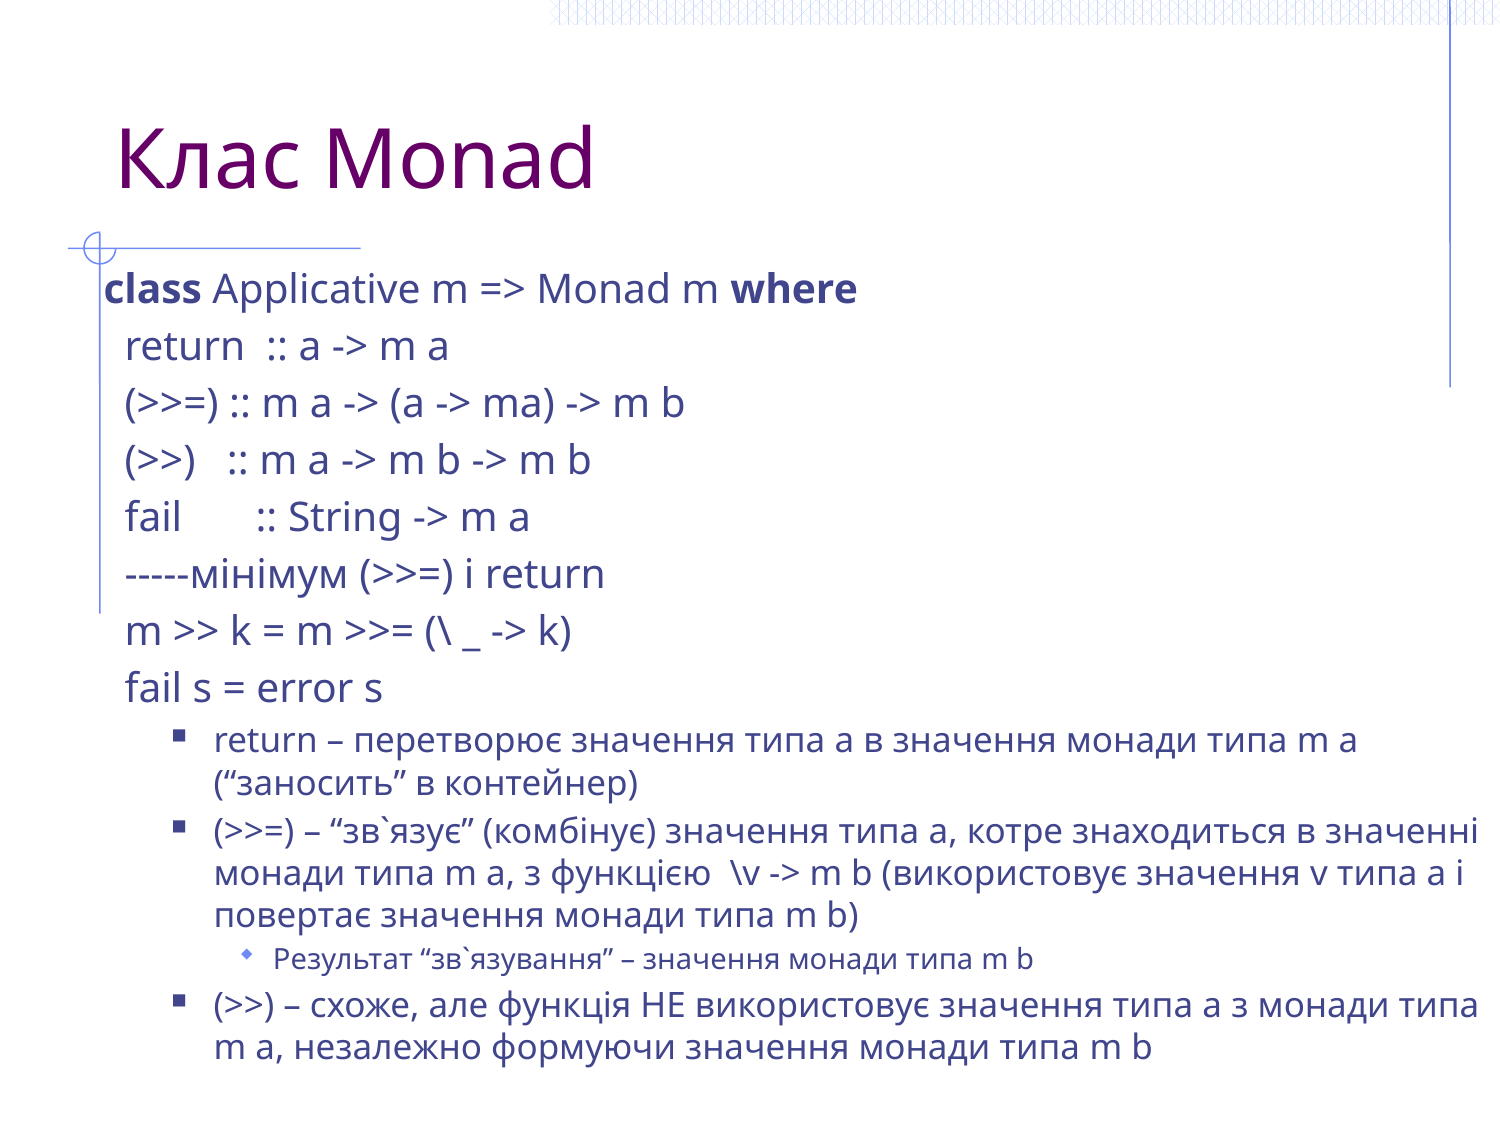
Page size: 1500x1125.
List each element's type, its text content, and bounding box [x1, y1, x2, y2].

list class Applicative m => Monad m where return :: a -> m a (>>=) :: m a -> (a -> ma) -> m b (>>) :: m a -> m b -> m b fail :: String -> m a -----мінімум (>>=) і return m >> k = m >>= (\ _ -> k) fail s = error s return – перетворює значення типа a в значення монади типа m a (“заносить” в контейнер) (>>=) – “зв`язує” (комбінує) значення типа a, котре знаходиться в значенні монади типа m a, з функцією \v -> m b (використовує значення v типа a і повертає значення монади типа m b) Результат “зв`язування” – значення монади типа m b (>>) – схоже, але функція НЕ використовує значення типа a з монади типа m a, незалежно формуючи значення монади типа m b [88, 255, 1500, 1083]
title Клас Monad [99, 75, 1375, 213]
